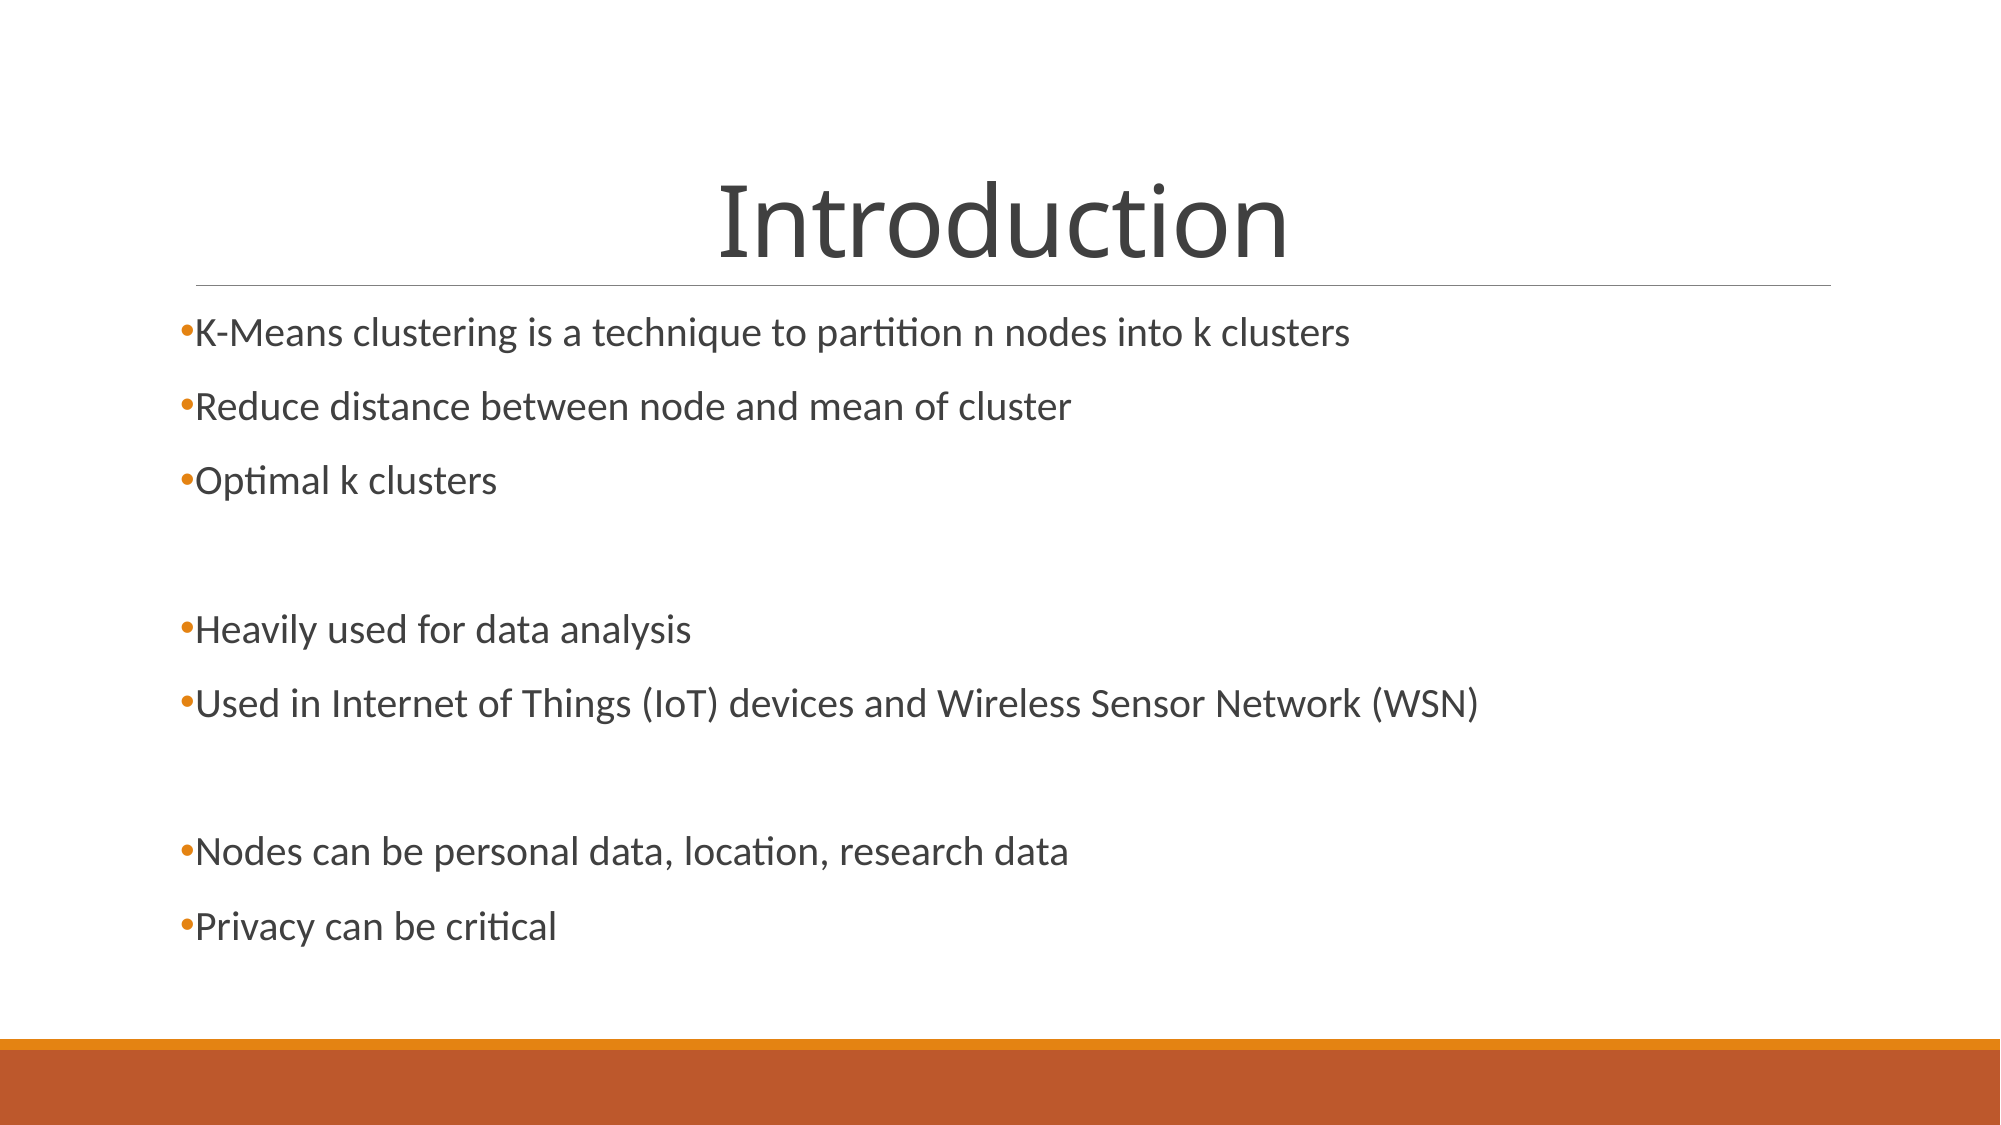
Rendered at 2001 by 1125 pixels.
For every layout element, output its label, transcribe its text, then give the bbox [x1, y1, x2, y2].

title Introduction [180, 47, 1830, 285]
list K-Means clustering is a technique to partition n nodes into k clusters Reduce distance between node and mean of cluster Optimal k clusters Heavily used for data analysis Used in Internet of Things (IoT) devices and Wireless Sensor Network (WSN) Nodes can be personal data, location, research data Privacy can be critical [180, 302, 1830, 963]
